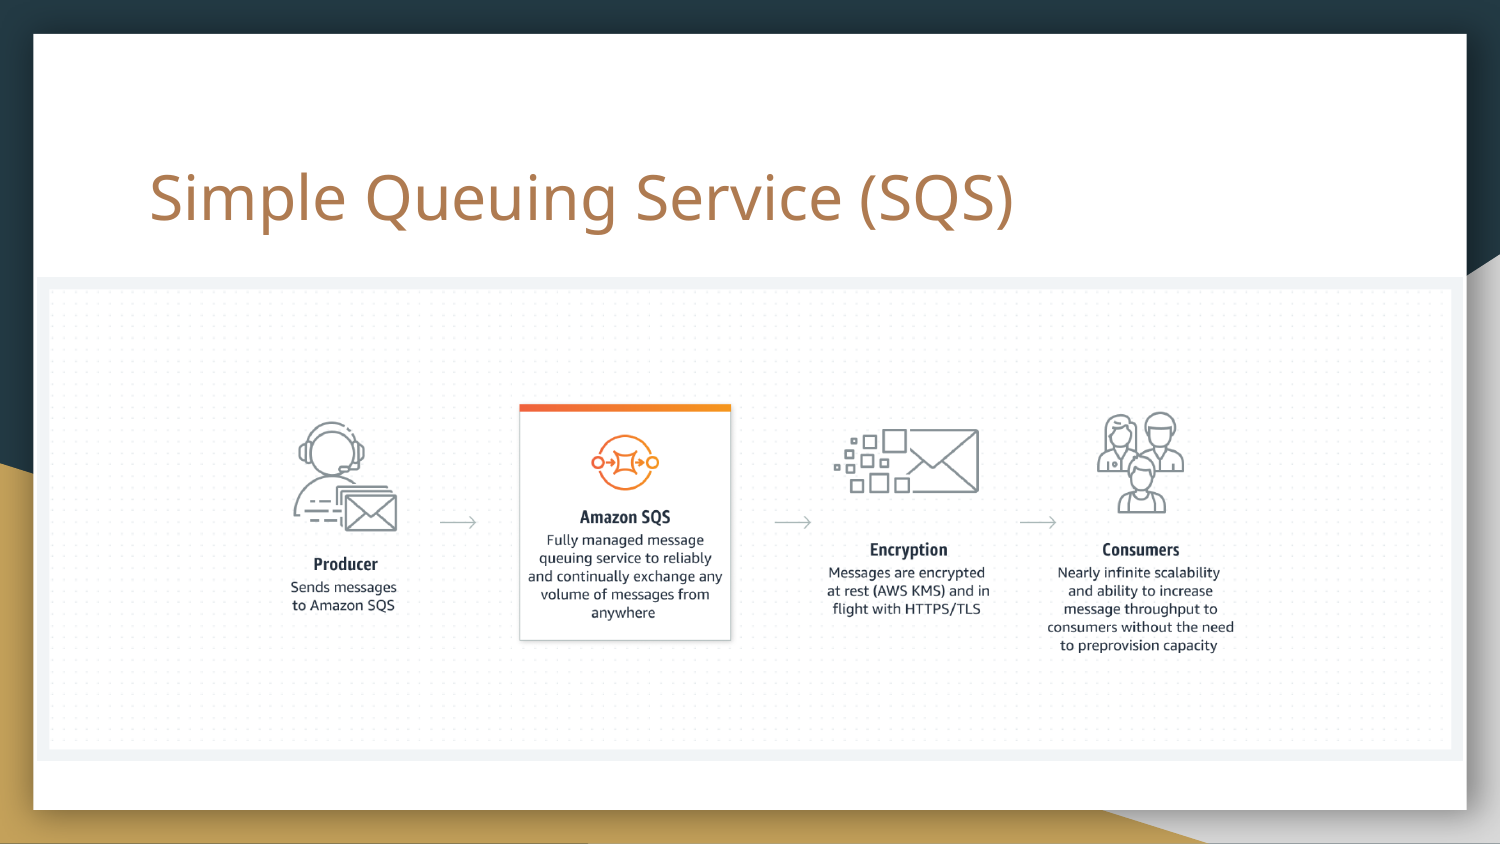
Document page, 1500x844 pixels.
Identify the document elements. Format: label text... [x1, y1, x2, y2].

title Simple Queuing Service (SQS) [134, 138, 1366, 275]
picture [37, 276, 1463, 761]
